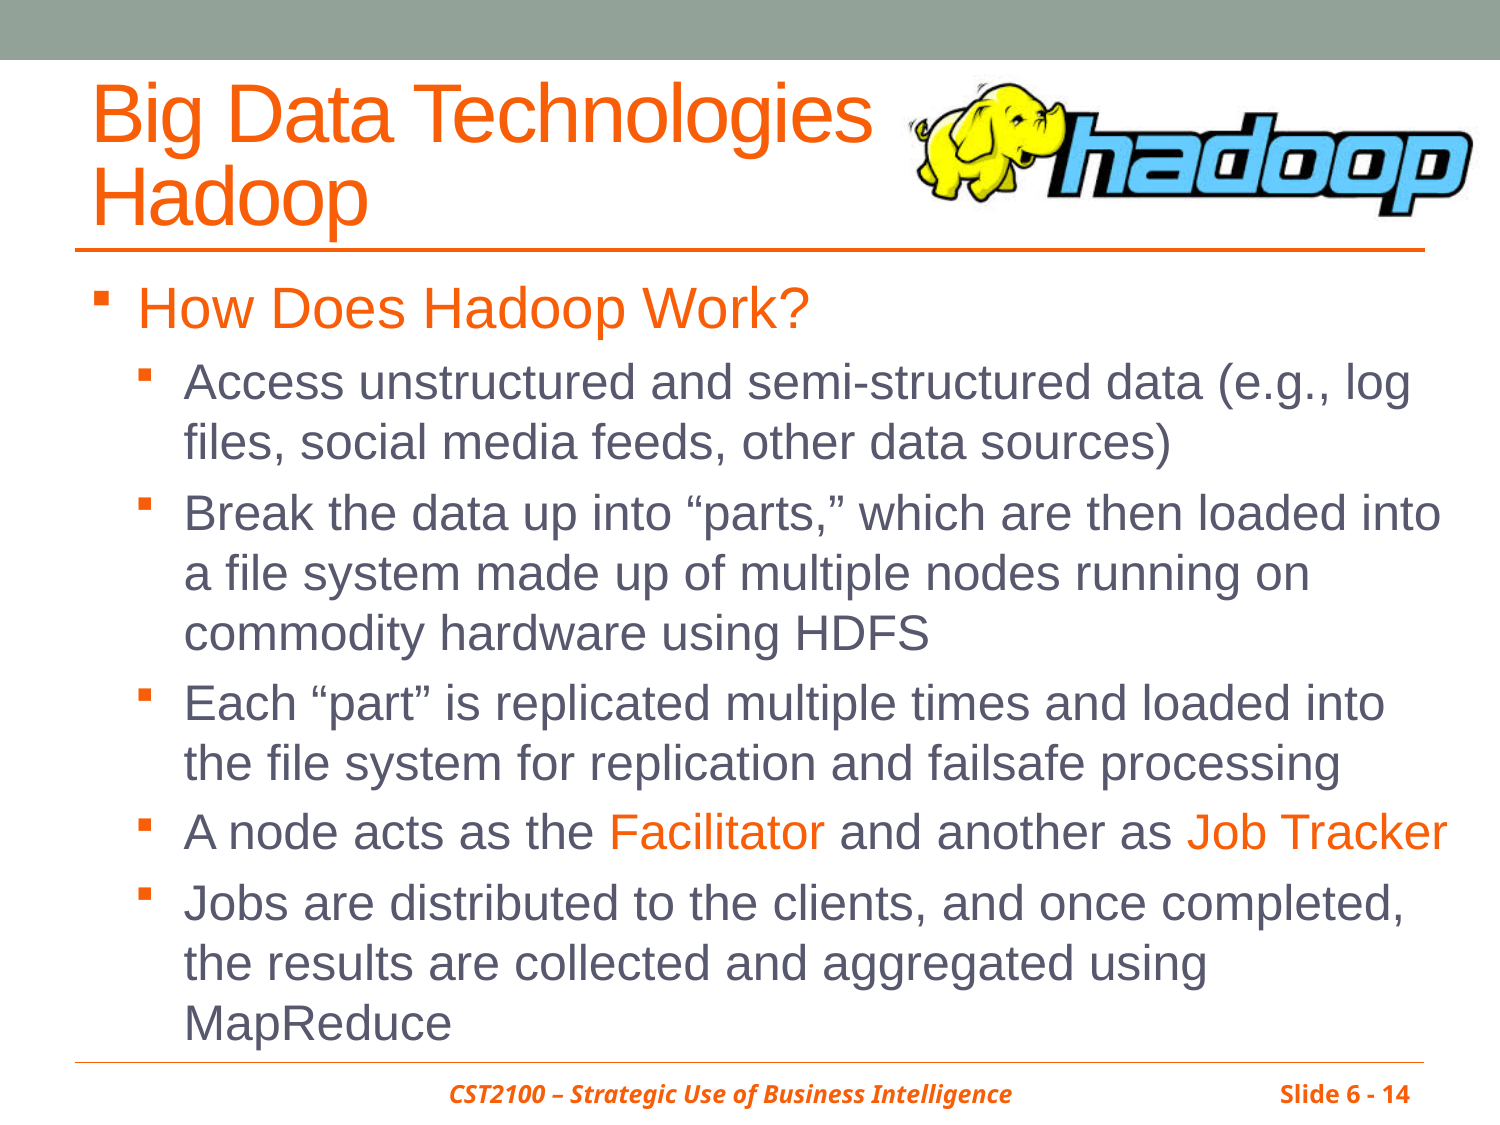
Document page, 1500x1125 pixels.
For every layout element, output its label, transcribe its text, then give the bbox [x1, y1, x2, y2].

list How Does Hadoop Work? Access unstructured and semi-structured data (e.g., log files, social media feeds, other data sources) Break the data up into “parts,” which are then loaded into a file system made up of multiple nodes running on commodity hardware using HDFS Each “part” is replicated multiple times and loaded into the file system for replication and failsafe processing A node acts as the Facilitator and another as Job Tracker Jobs are distributed to the clients, and once completed, the results are collected and aggregated using MapReduce [75, 262, 1481, 1063]
picture [899, 74, 1481, 226]
title Big Data Technologies Hadoop [75, 60, 1425, 250]
